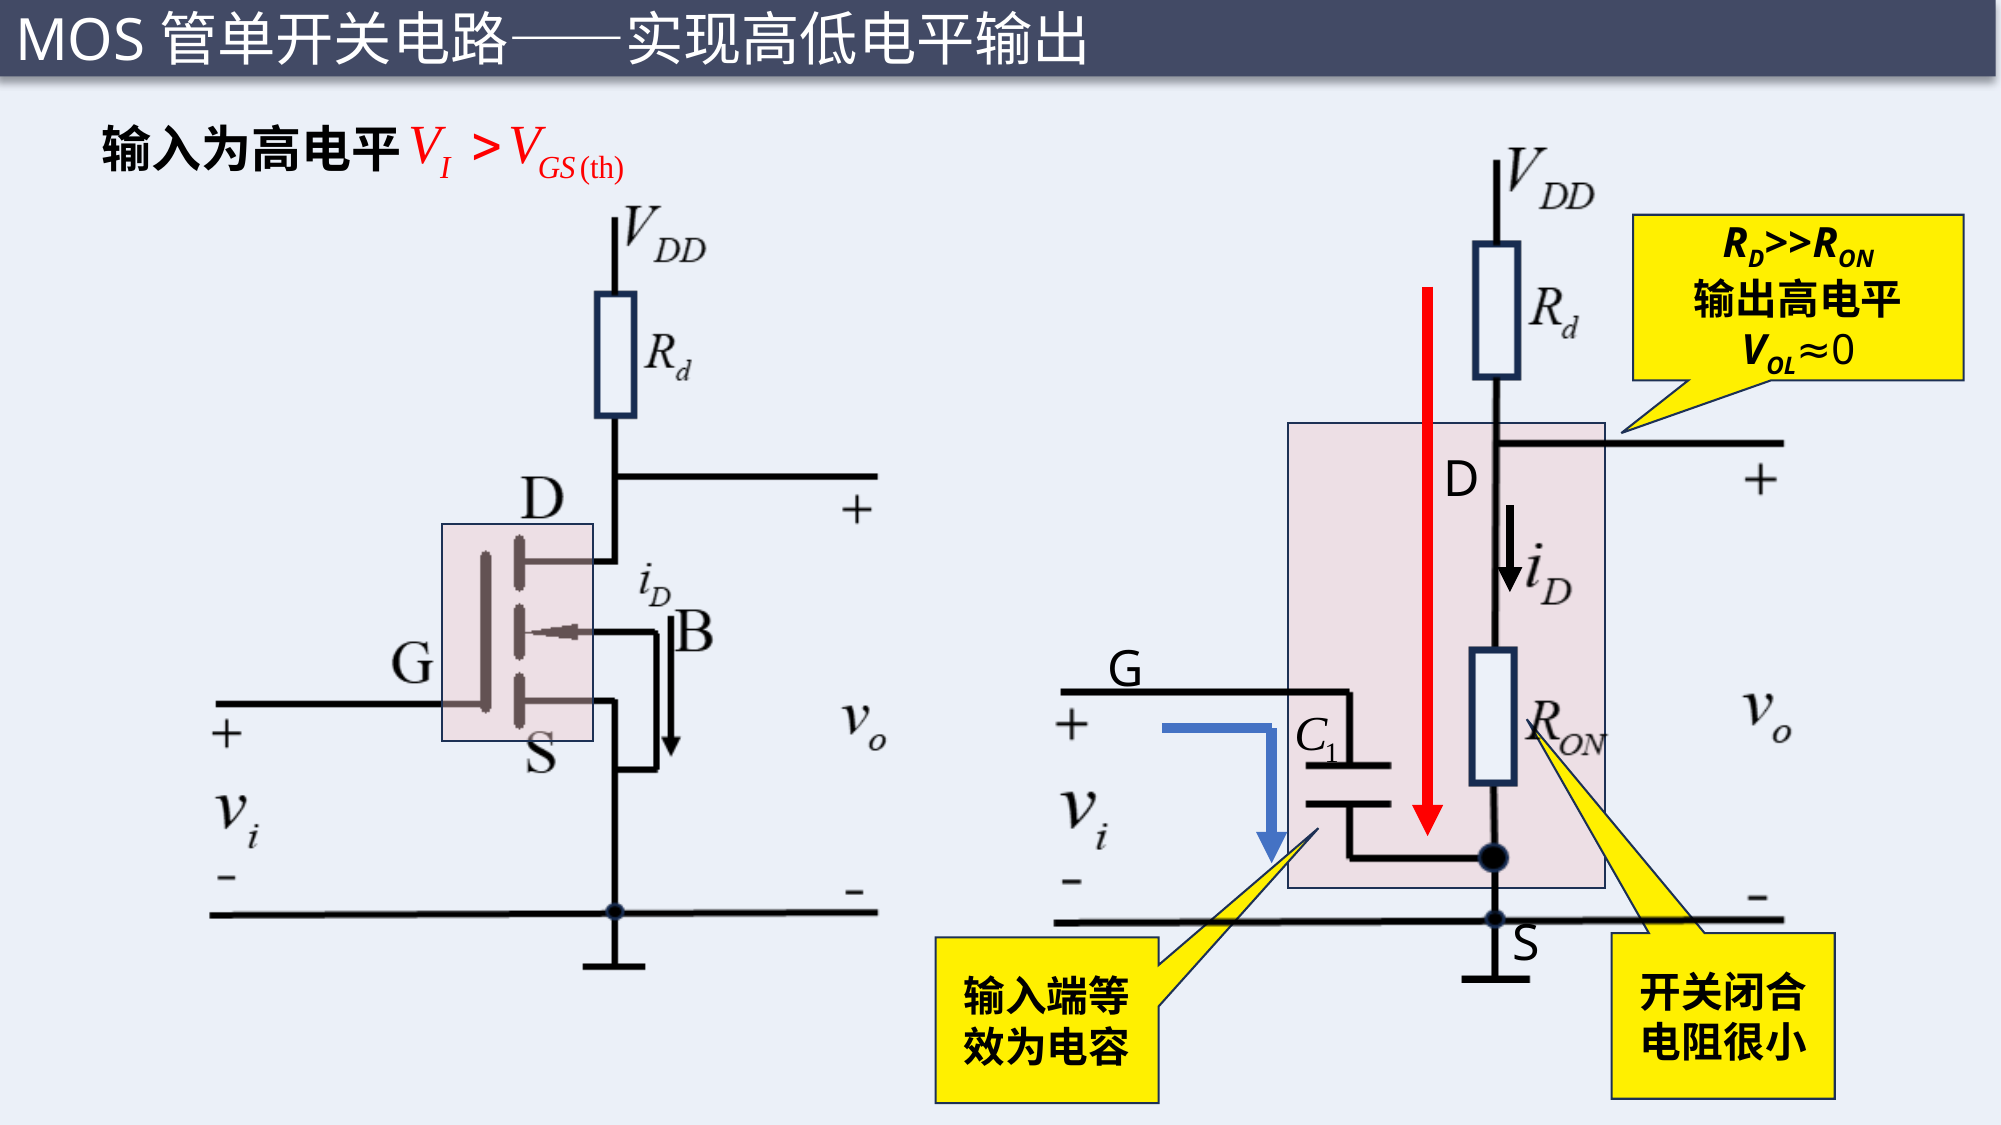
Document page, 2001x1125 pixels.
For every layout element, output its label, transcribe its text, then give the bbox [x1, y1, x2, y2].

text_box RD>>RON 输出高电平 VOL≈0 [1828, 213, 1965, 382]
text_box MOS管单开关电路——实现高低电平输出 [0, 0, 1199, 111]
text_box 输入端等效为电容 [934, 936, 1181, 1105]
picture [152, 108, 918, 983]
text_box 开关闭合电阻很小 [1610, 932, 1836, 1100]
text_box 输入为高电平 [86, 110, 405, 186]
picture [991, 127, 1828, 983]
